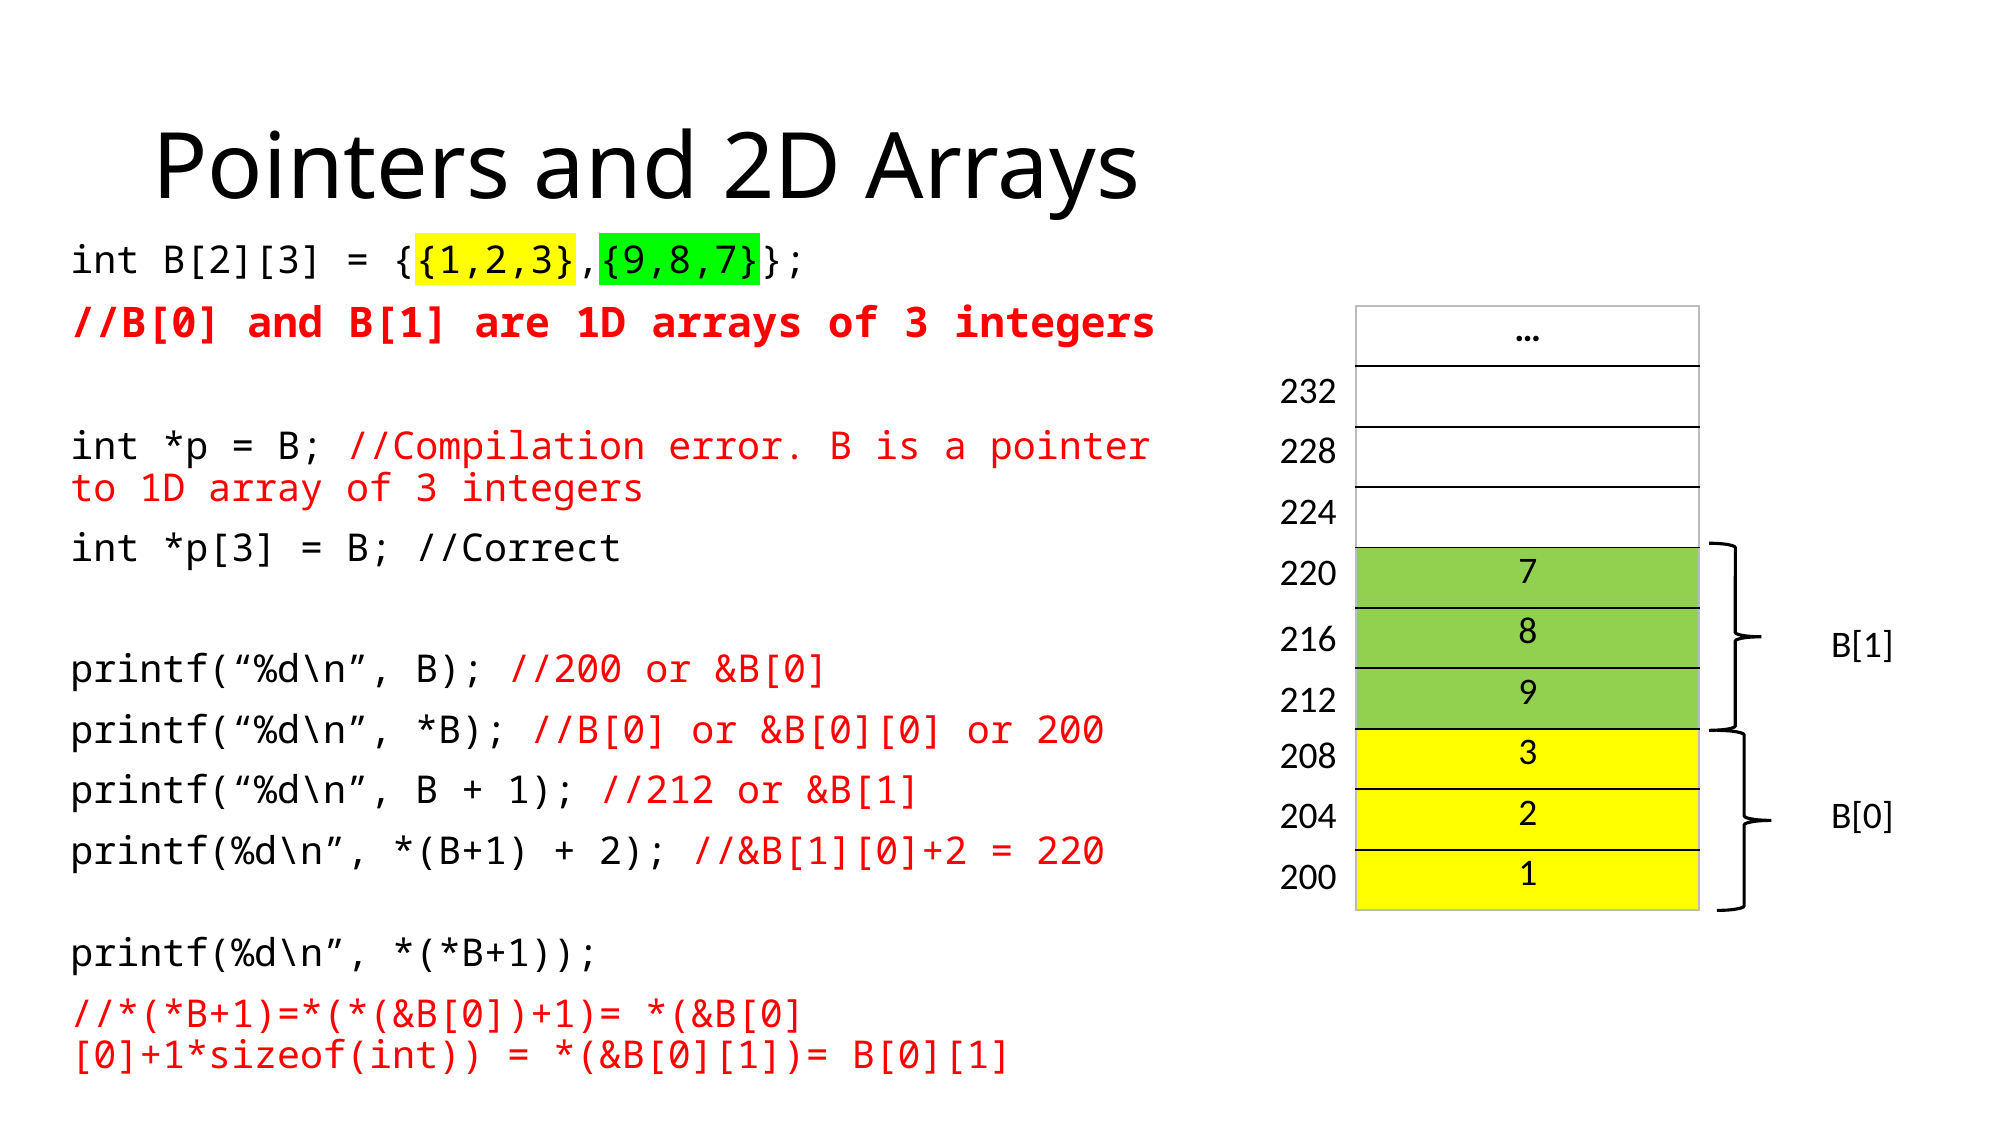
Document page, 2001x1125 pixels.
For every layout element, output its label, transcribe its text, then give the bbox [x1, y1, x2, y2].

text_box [1264, 297, 2000, 911]
list int B[2][3] = {{1,2,3},{9,8,7}}; //B[0] and B[1] are 1D arrays of 3 integers int *p = B; //Compilation error. B is a pointer to 1D array of 3 integers int *p[3] = B; //Correct printf(“%d\n”, B); //200 or &B[0] printf(“%d\n”, *B); //B[0] or &B[0][0] or 200 printf(“%d\n”, B + 1); //212 or &B[1] printf(%d\n”, *(B+1) + 2); //&B[1][0]+2 = 220 printf(%d\n”, *(*B+1)); //*(*B+1)=*(*(&B[0])+1)= *(&B[0][0]+1*sizeof(int)) = *(&B[0][1])= B[0][1] [55, 233, 1199, 1094]
title Pointers and 2D Arrays [137, 59, 1863, 278]
